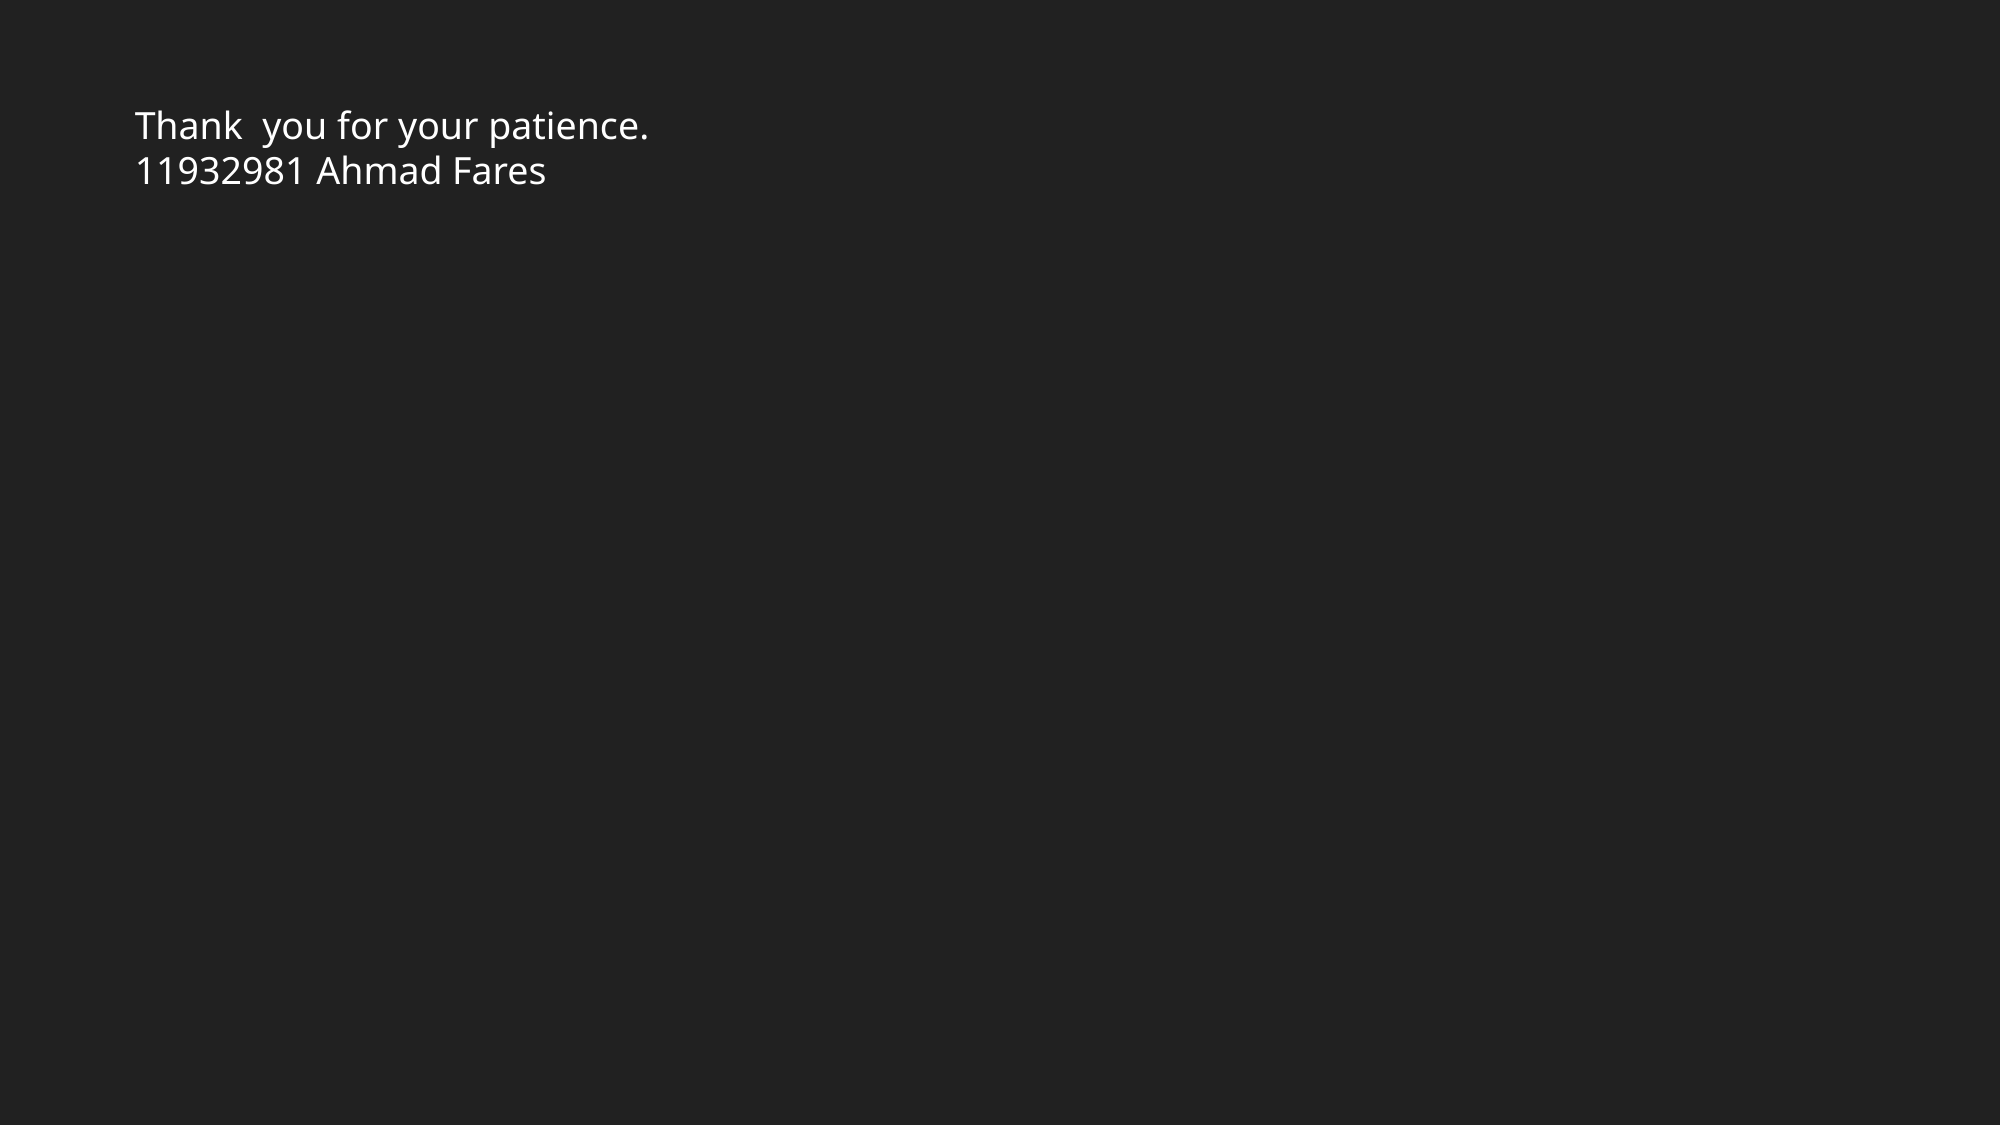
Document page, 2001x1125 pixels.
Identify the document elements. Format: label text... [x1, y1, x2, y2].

text_box Thank you for your patience. 11932981 Ahmad Fares [120, 94, 941, 199]
